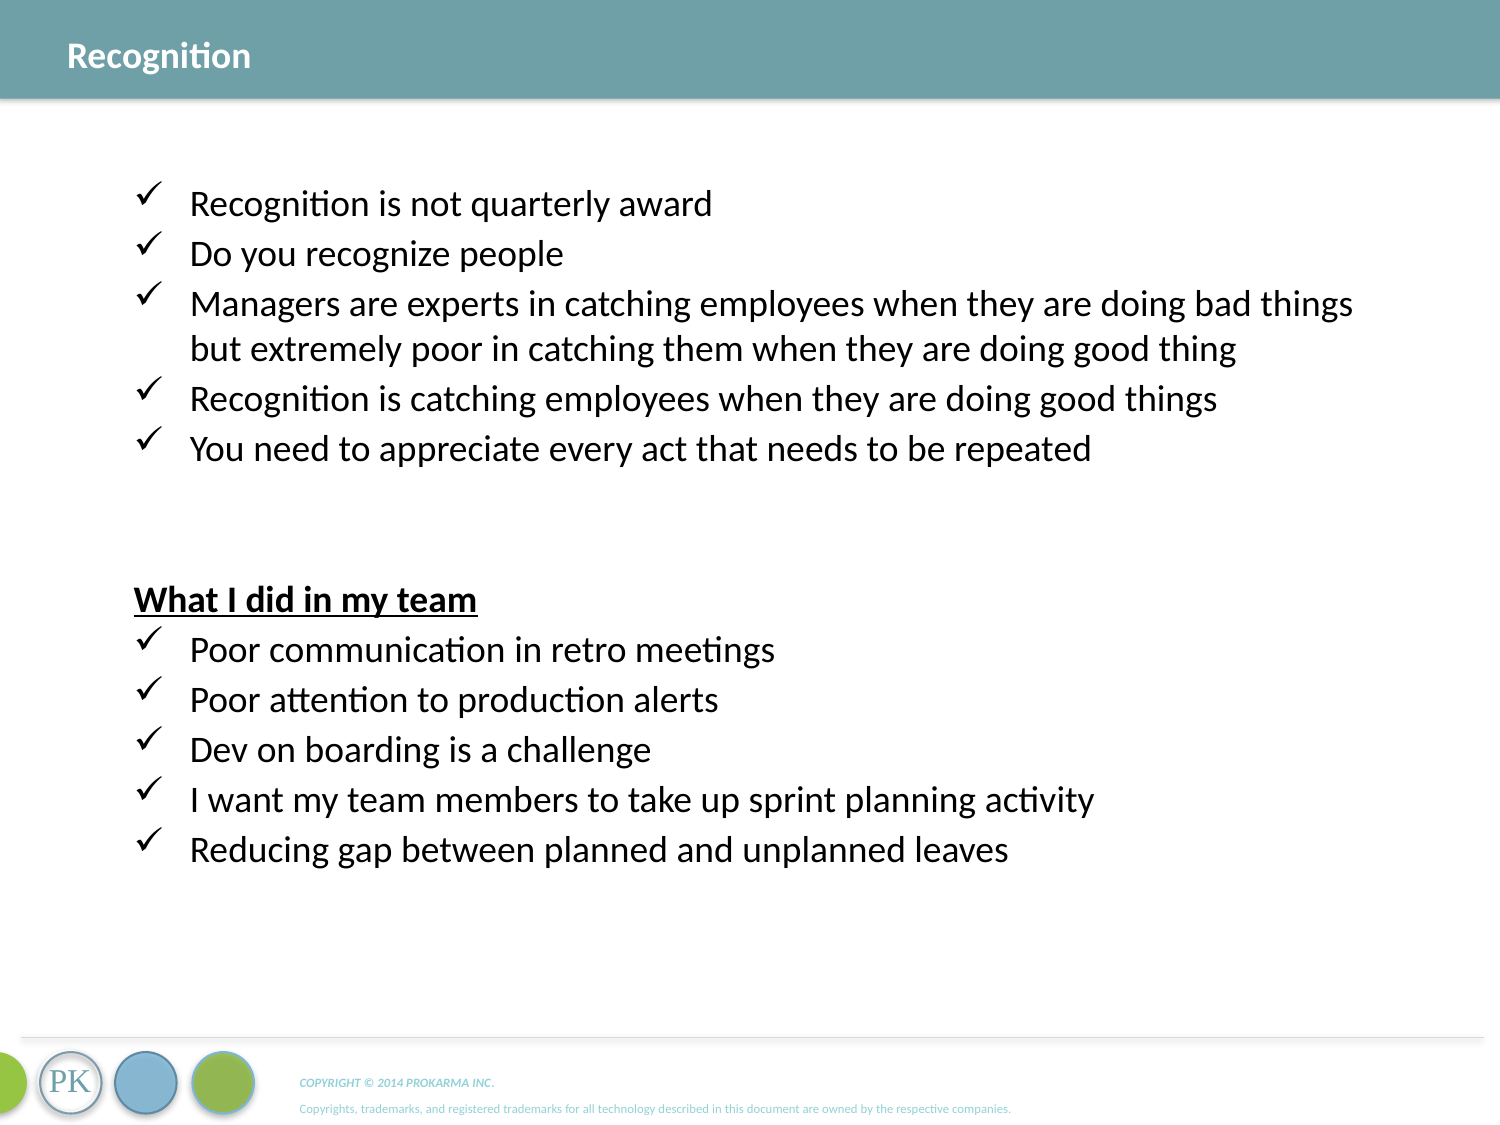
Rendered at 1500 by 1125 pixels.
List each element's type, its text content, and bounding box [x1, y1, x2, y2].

list Recognition [52, 23, 750, 79]
text_box Recognition is not quarterly award Do you recognize people Managers are experts in catching employees when they are doing bad things but extremely poor in catching them when they are doing good thing Recognition is catching employees when they are doing good things You need to appreciate every act that needs to be repeated What I did in my team Poor communication in retro meetings Poor attention to production alerts Dev on boarding is a challenge I want my team members to take up sprint planning activity Reducing gap between planned and unplanned leaves [118, 171, 1410, 1052]
